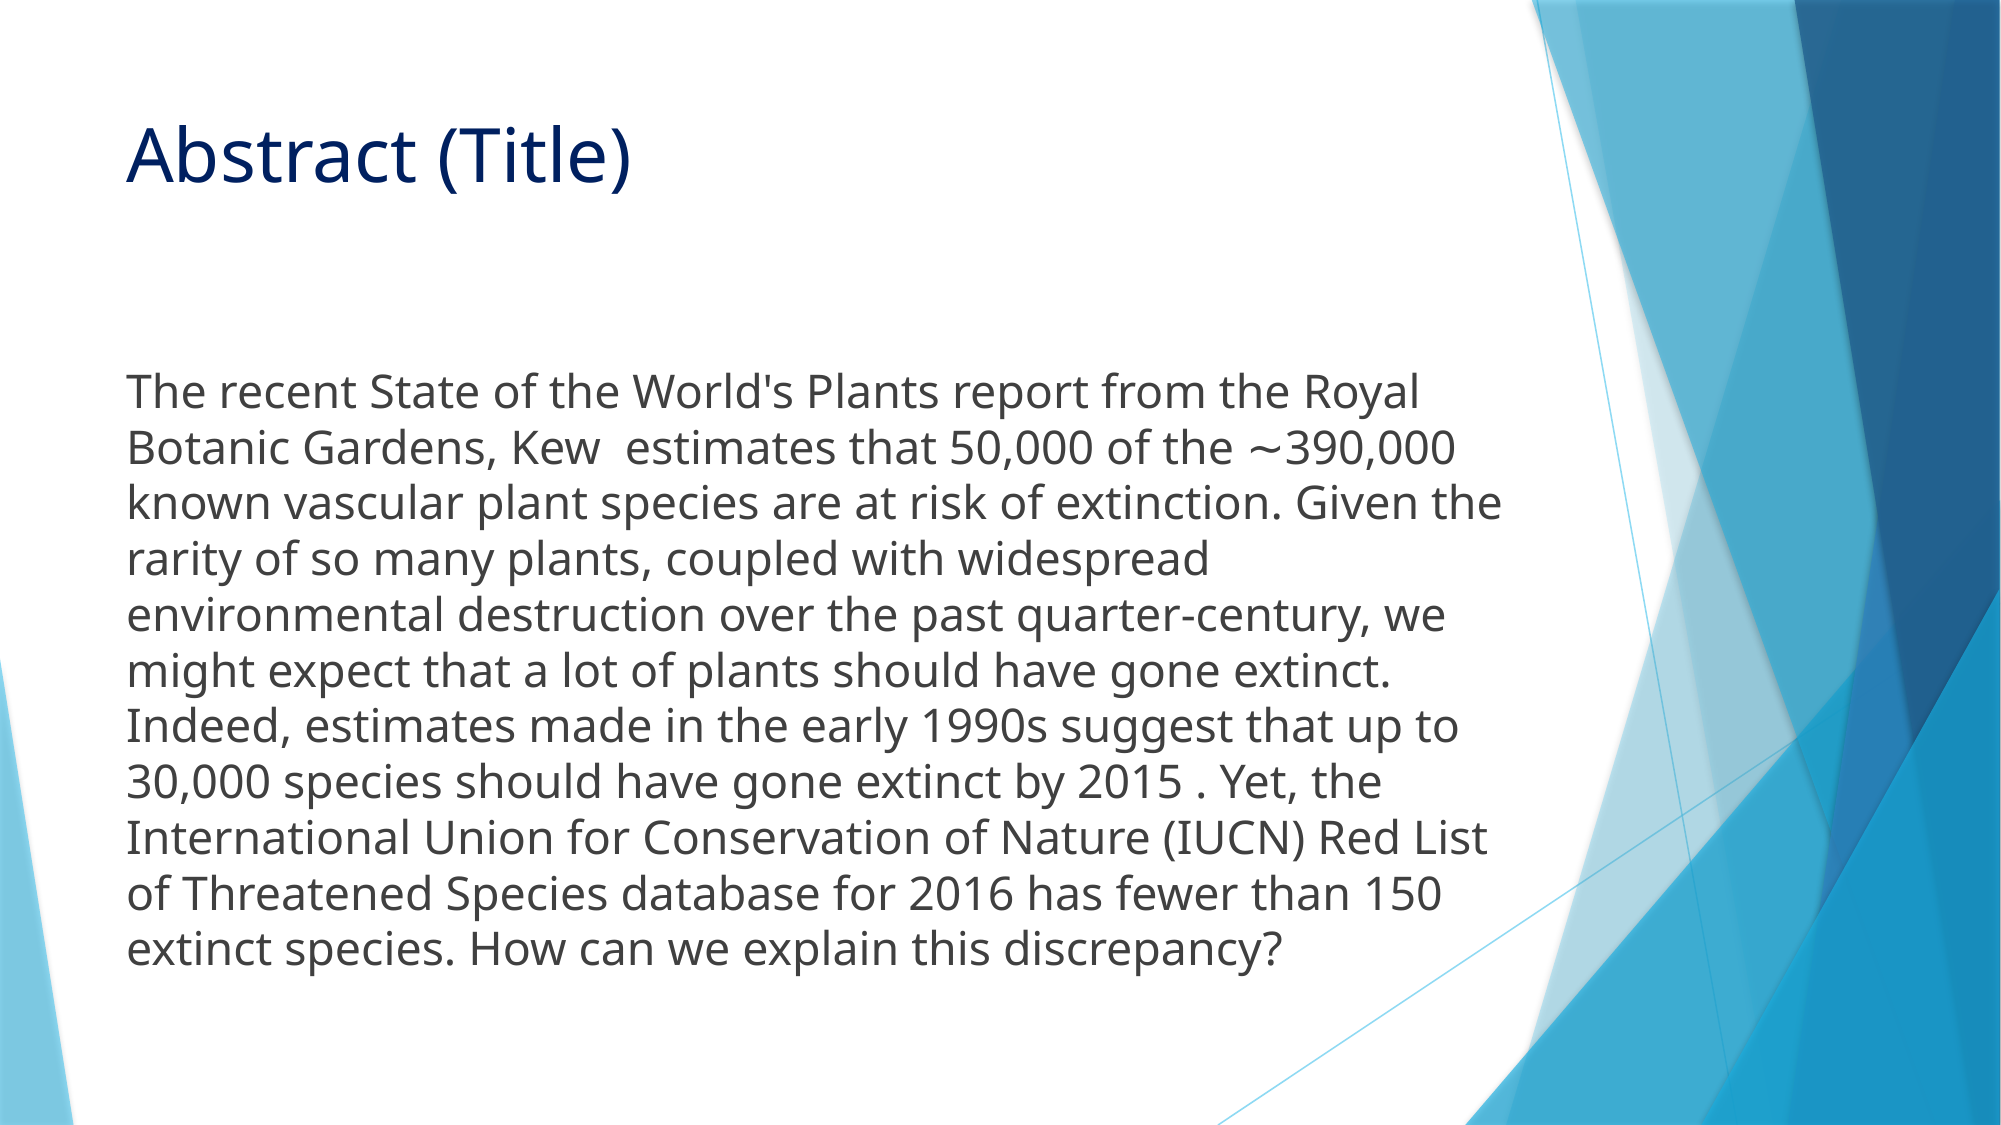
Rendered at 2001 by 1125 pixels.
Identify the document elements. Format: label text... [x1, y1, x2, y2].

title Abstract (Title) [111, 99, 1522, 317]
list The recent State of the World's Plants report from the Royal Botanic Gardens, Kew estimates that 50,000 of the ∼390,000 known vascular plant species are at risk of extinction. Given the rarity of so many plants, coupled with widespread environmental destruction over the past quarter-century, we might expect that a lot of plants should have gone extinct. Indeed, estimates made in the early 1990s suggest that up to 30,000 species should have gone extinct by 2015 . Yet, the International Union for Conservation of Nature (IUCN) Red List of Threatened Species database for 2016 has fewer than 150 extinct species. How can we explain this discrepancy? [111, 354, 1522, 992]
